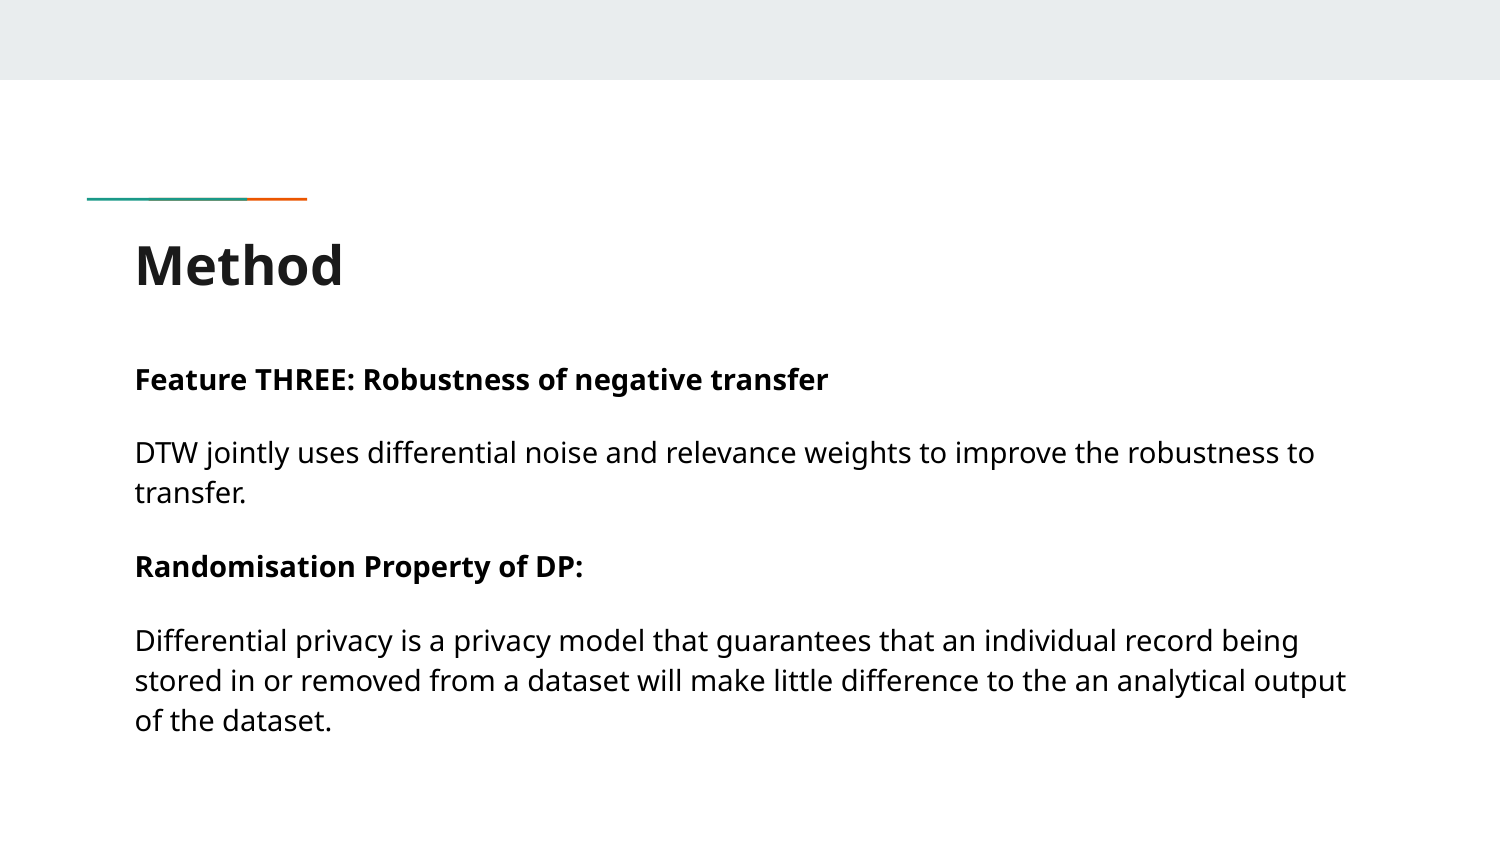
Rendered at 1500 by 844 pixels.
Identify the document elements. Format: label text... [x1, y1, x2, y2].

list Feature THREE: Robustness of negative transfer DTW jointly uses differential noise and relevance weights to improve the robustness to transfer. Randomisation Property of DP: Differential privacy is a privacy model that guarantees that an individual record being stored in or removed from a dataset will make little difference to the an analytical output of the dataset. [119, 341, 1381, 712]
title Method [119, 216, 1381, 305]
